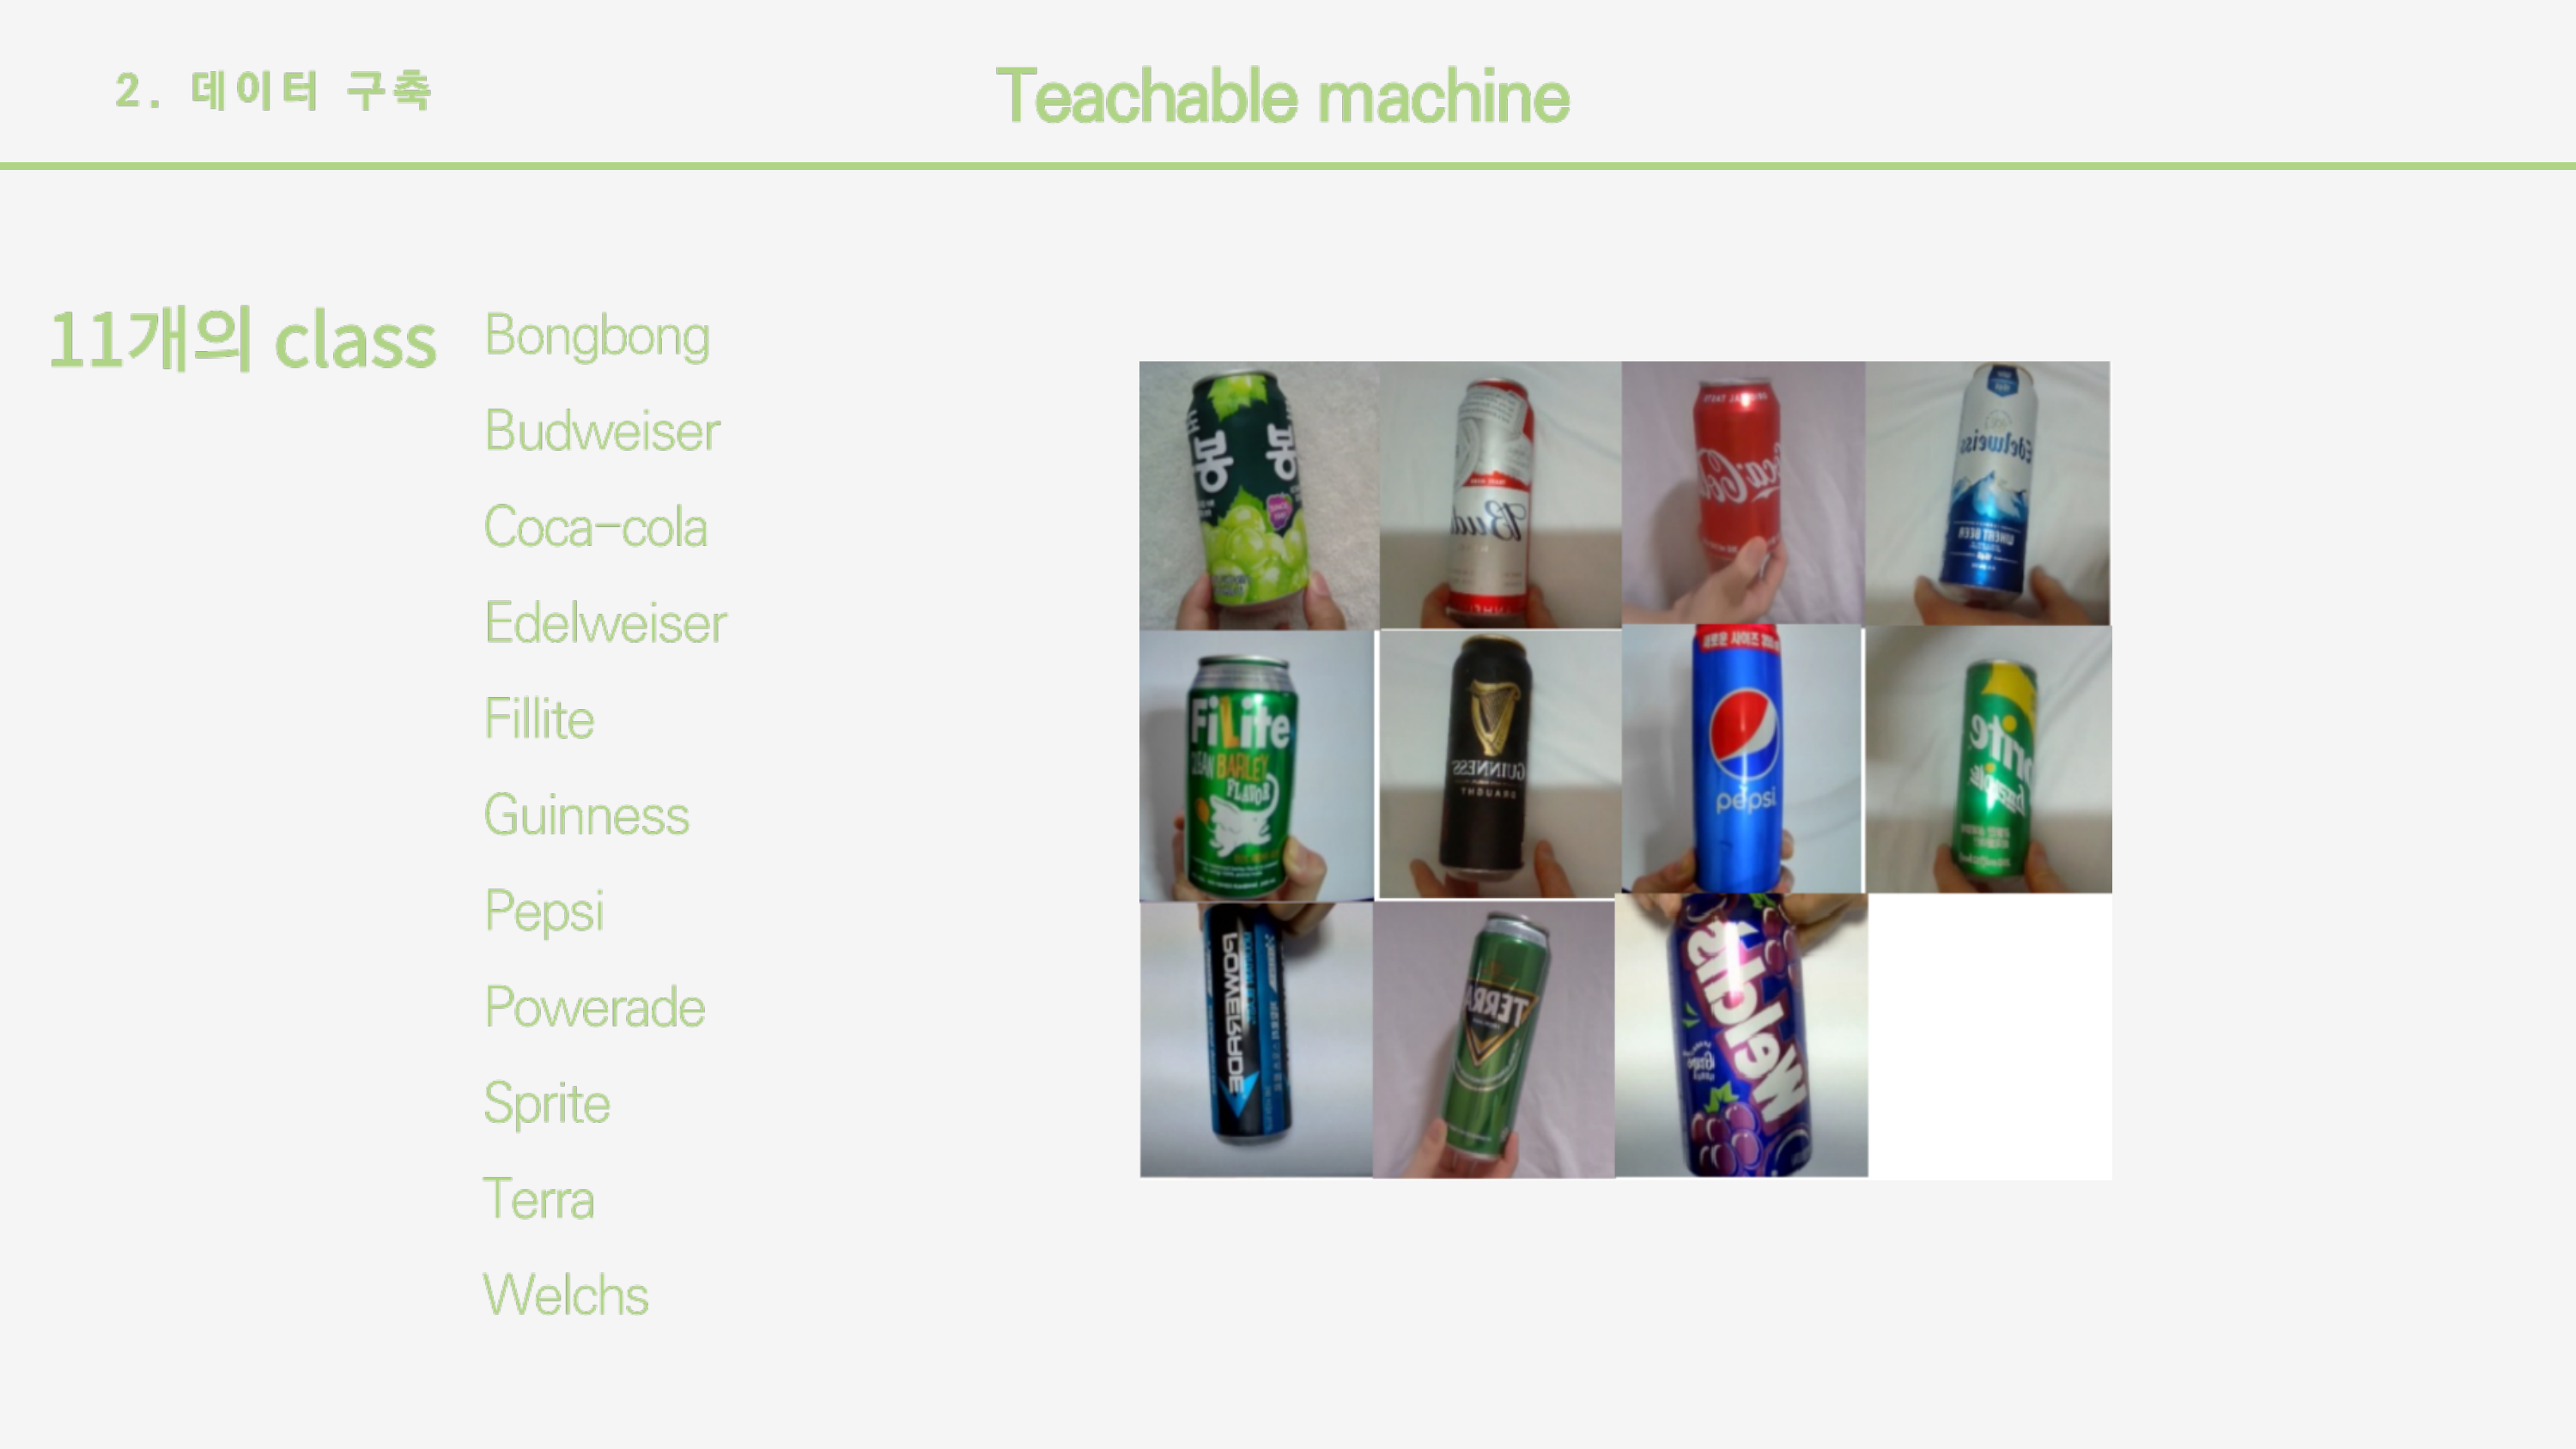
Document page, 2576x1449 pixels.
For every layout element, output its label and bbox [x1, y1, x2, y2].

text_box [1139, 361, 2112, 1180]
picture [36, 274, 471, 404]
text_box [1608, 162, 2576, 170]
picture [475, 269, 753, 1423]
picture [40, 55, 451, 134]
picture [873, 38, 1606, 167]
text_box [0, 162, 870, 170]
